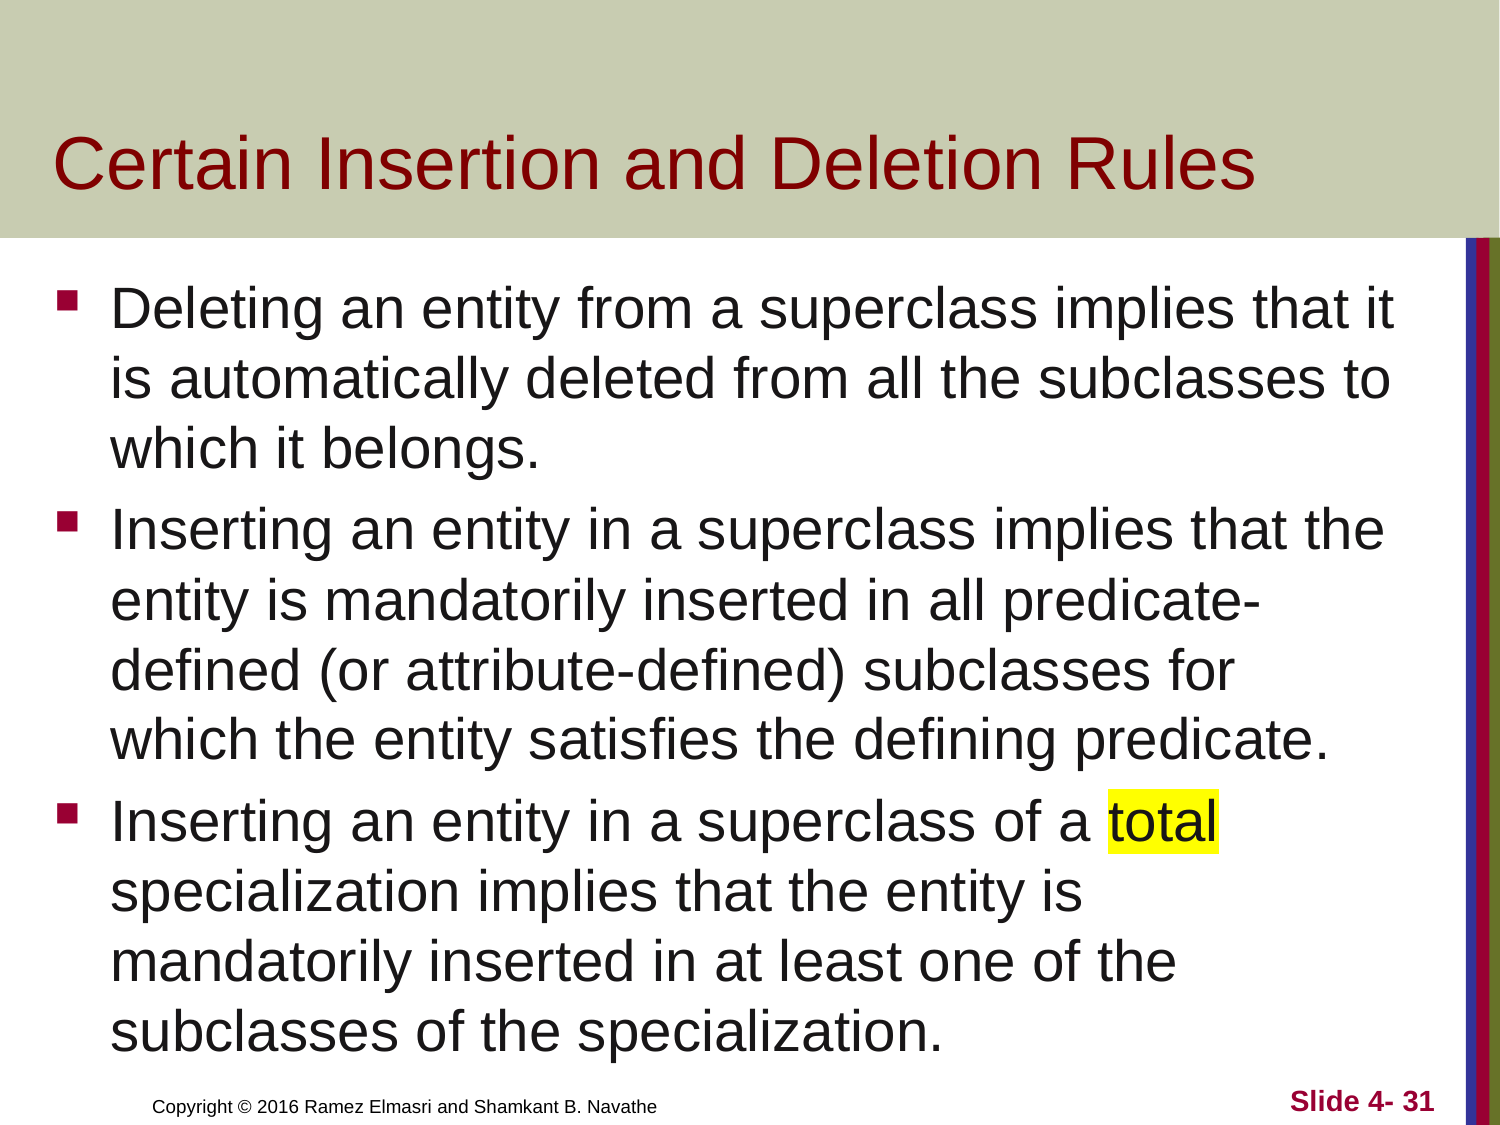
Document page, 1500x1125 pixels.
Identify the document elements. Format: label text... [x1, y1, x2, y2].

list Deleting an entity from a superclass implies that it is automatically deleted from all the subclasses to which it belongs. Inserting an entity in a superclass implies that the entity is mandatorily inserted in all predicate-defined (or attribute-defined) subclasses for which the entity satisfies the defining predicate. Inserting an entity in a superclass of a total specialization implies that the entity is mandatorily inserted in at least one of the subclasses of the specialization. [39, 262, 1400, 1013]
title Certain Insertion and Deletion Rules [37, 49, 1317, 213]
slide_number Slide 4- 31 [1137, 1049, 1451, 1125]
